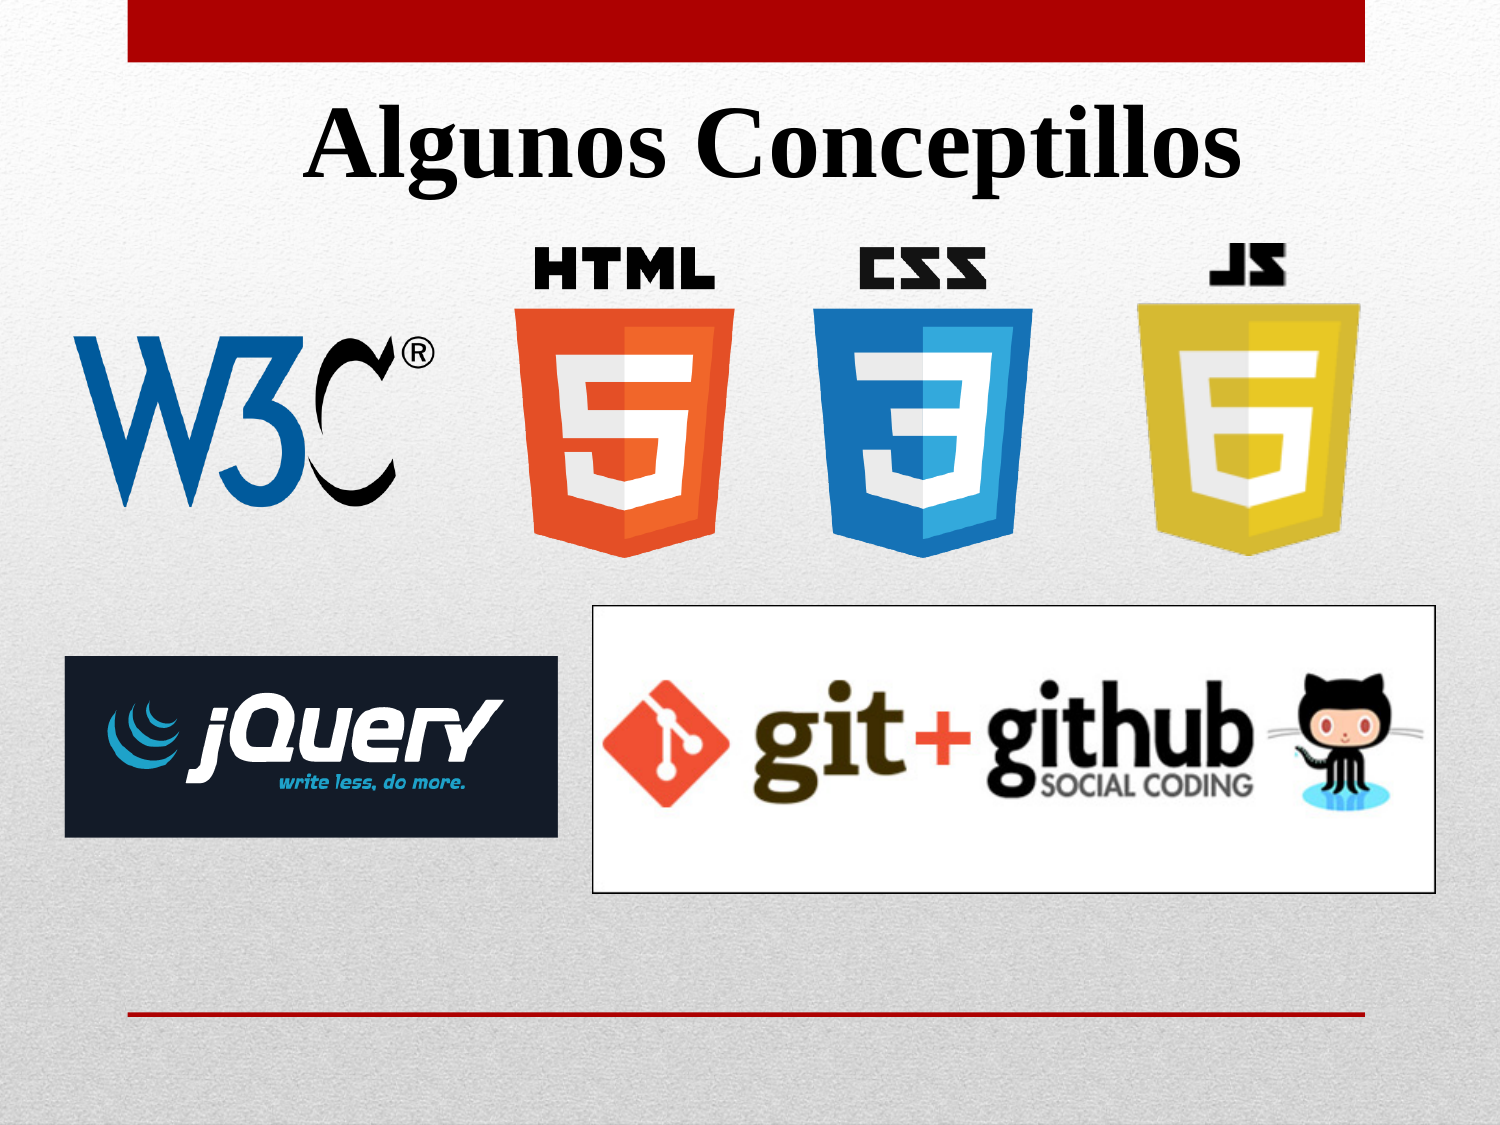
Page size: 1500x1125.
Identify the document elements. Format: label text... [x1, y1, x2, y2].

picture [592, 604, 1436, 894]
picture [513, 247, 1034, 559]
picture [1091, 242, 1406, 557]
text_box Algunos Conceptillos [135, 66, 1412, 206]
picture [64, 656, 559, 839]
picture [64, 291, 444, 551]
